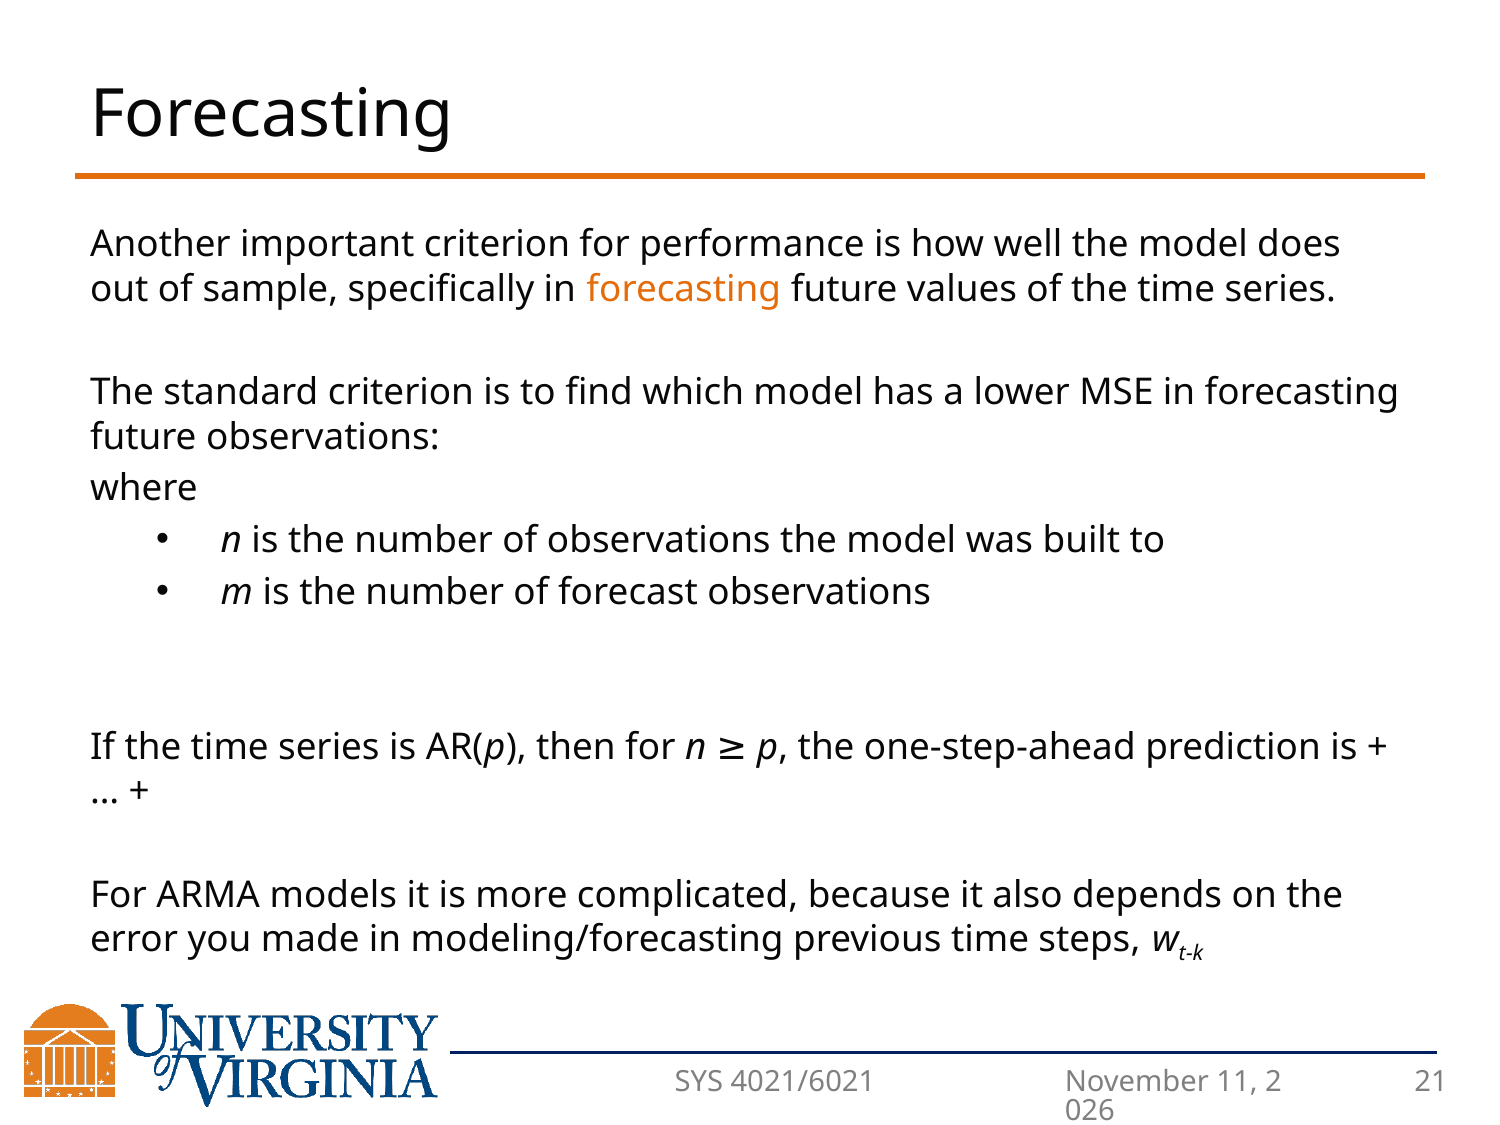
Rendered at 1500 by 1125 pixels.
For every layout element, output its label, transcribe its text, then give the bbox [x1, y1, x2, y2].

title Forecasting [75, 45, 1425, 175]
picture [24, 1004, 438, 1109]
